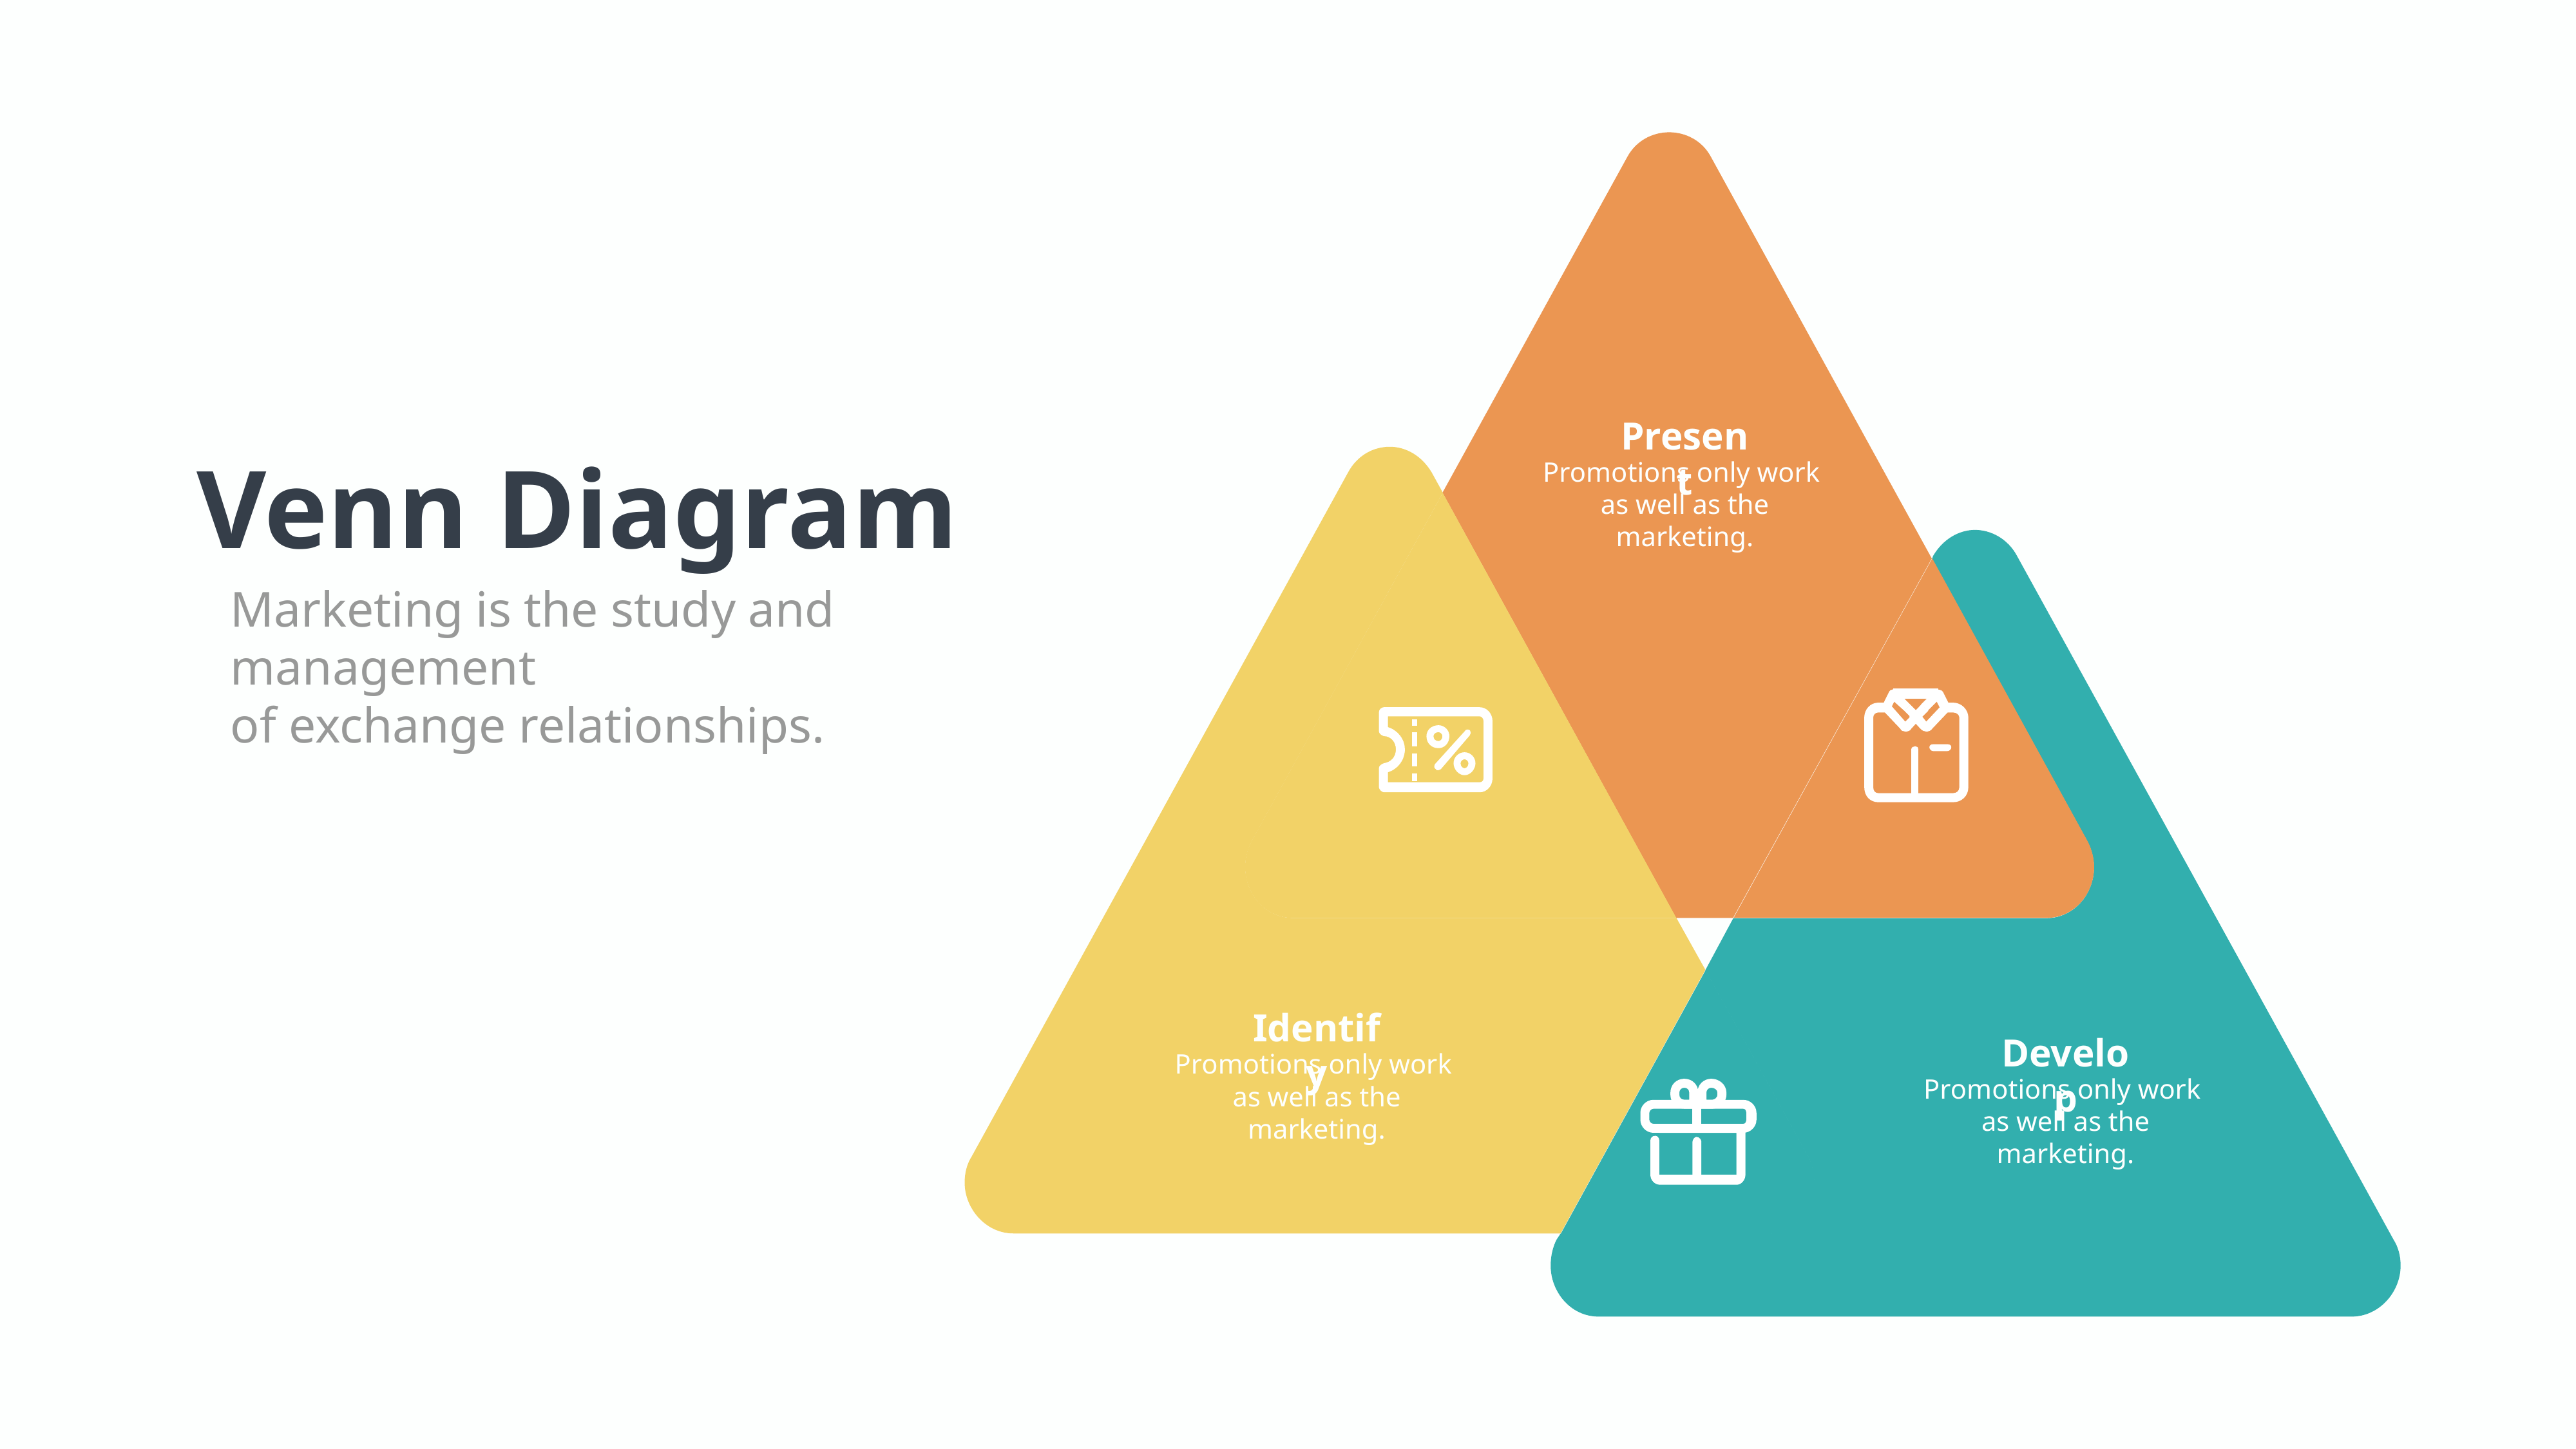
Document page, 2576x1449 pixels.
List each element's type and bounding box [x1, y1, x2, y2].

text_box [1692, 1109, 1702, 1124]
text_box [1442, 132, 1932, 918]
text_box [1245, 493, 1677, 918]
text_box [964, 446, 1705, 1234]
text_box [1522, 407, 1848, 526]
text_box [1670, 1079, 1698, 1099]
text_box [1882, 703, 1923, 732]
text_box [1411, 773, 1417, 782]
text_box [1379, 707, 1493, 793]
text_box [1929, 744, 1952, 752]
text_box [220, 436, 1162, 701]
text_box [1916, 703, 1951, 732]
text_box [1650, 1133, 1746, 1185]
text_box [1411, 753, 1417, 766]
text_box [1640, 1099, 1757, 1133]
text_box [1902, 1024, 2229, 1142]
text_box [1697, 1079, 1727, 1099]
text_box [1154, 999, 1480, 1118]
text_box [1426, 725, 1450, 748]
text_box [1733, 558, 2094, 918]
text_box [1434, 729, 1471, 771]
text_box [1893, 688, 1939, 699]
text_box [1411, 719, 1417, 726]
text_box [1911, 746, 1918, 799]
text_box [1921, 689, 1951, 710]
text_box [1560, 970, 1815, 1235]
text_box [1882, 689, 1911, 711]
text_box [1550, 529, 2401, 1317]
text_box [1692, 1137, 1702, 1175]
text_box [1411, 732, 1417, 746]
text_box [1864, 703, 1969, 802]
text_box [1453, 752, 1476, 775]
